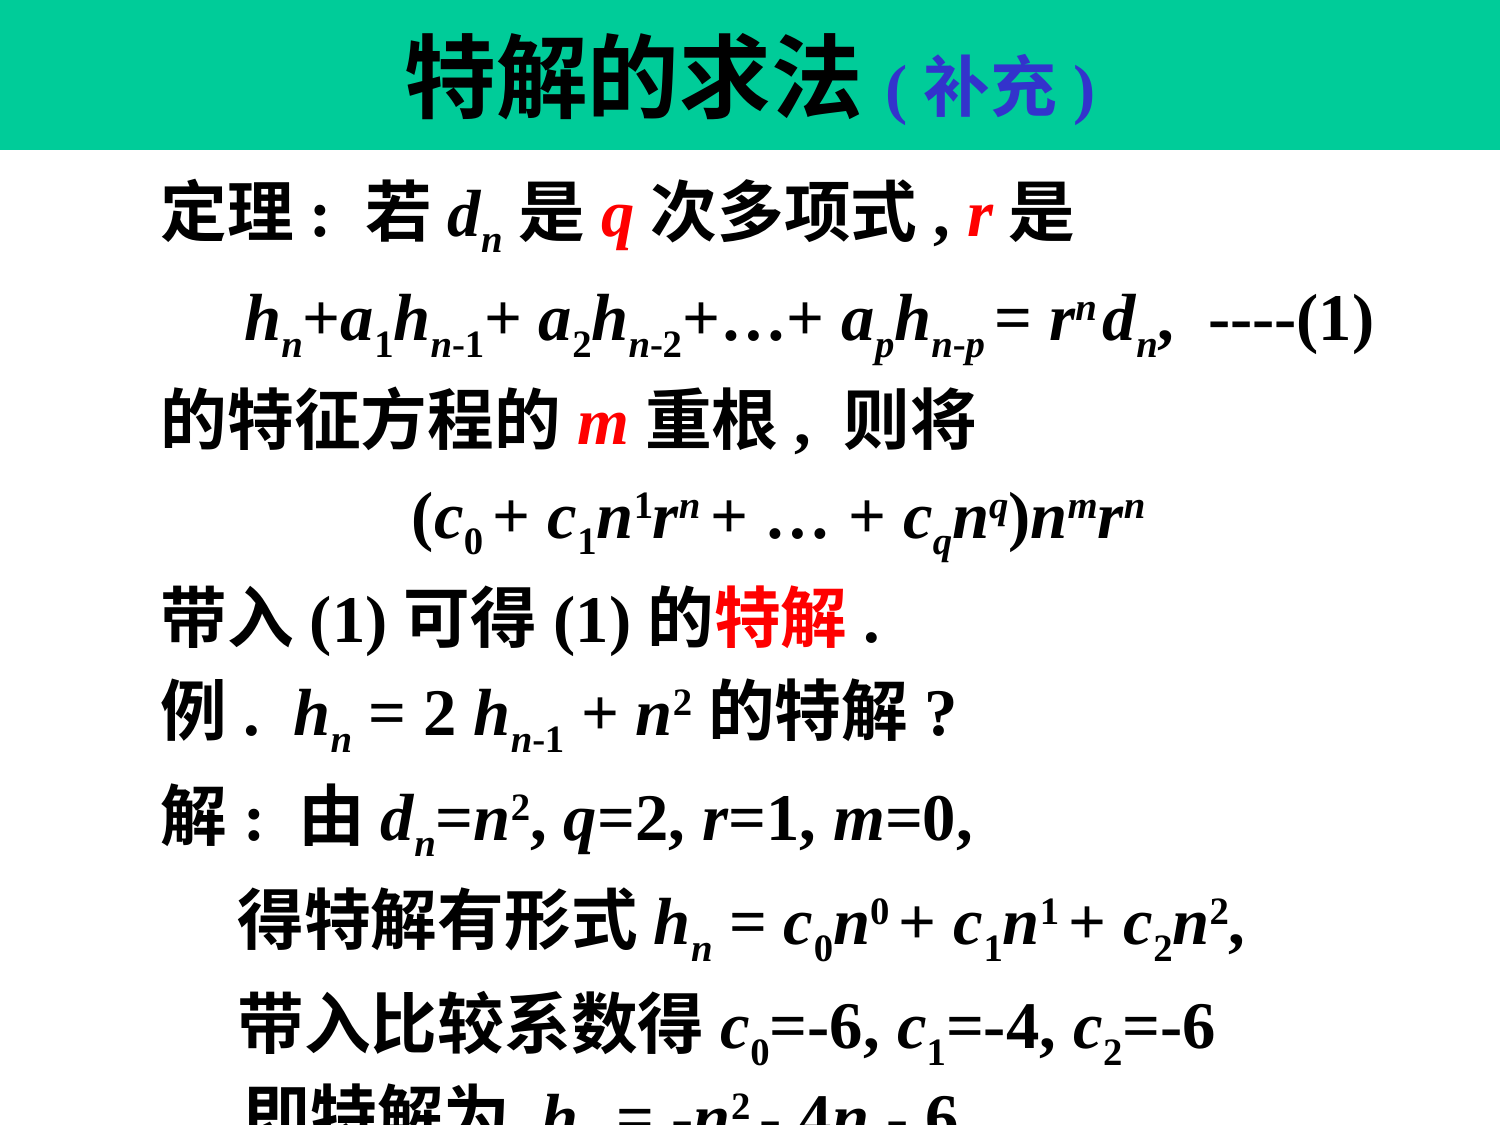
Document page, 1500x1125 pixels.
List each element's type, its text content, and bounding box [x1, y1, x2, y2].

text_box 定理: 若dn是q次多项式, r是 hn+a1hn-1+ a2hn-2+…+ aphn-p = rn dn, ----(1) 的特征方程的m重根, 则将 (c0 + c1n1rn + … + cqnq)nmrn 带入(1)可得(1)的特解. 例. hn = 2 hn-1 + n2的特解? 解: 由dn=n2, q=2, r=1, m=0, 得特解有形式hn = c0n0 + c1n1 + c2n2, 带入比较系数得c0=-6, c1=-4, c2=-6 即特解为 hn = -n2 - 4n - 6. [145, 162, 1391, 1125]
title 特解的求法(补充) [0, 0, 1500, 150]
